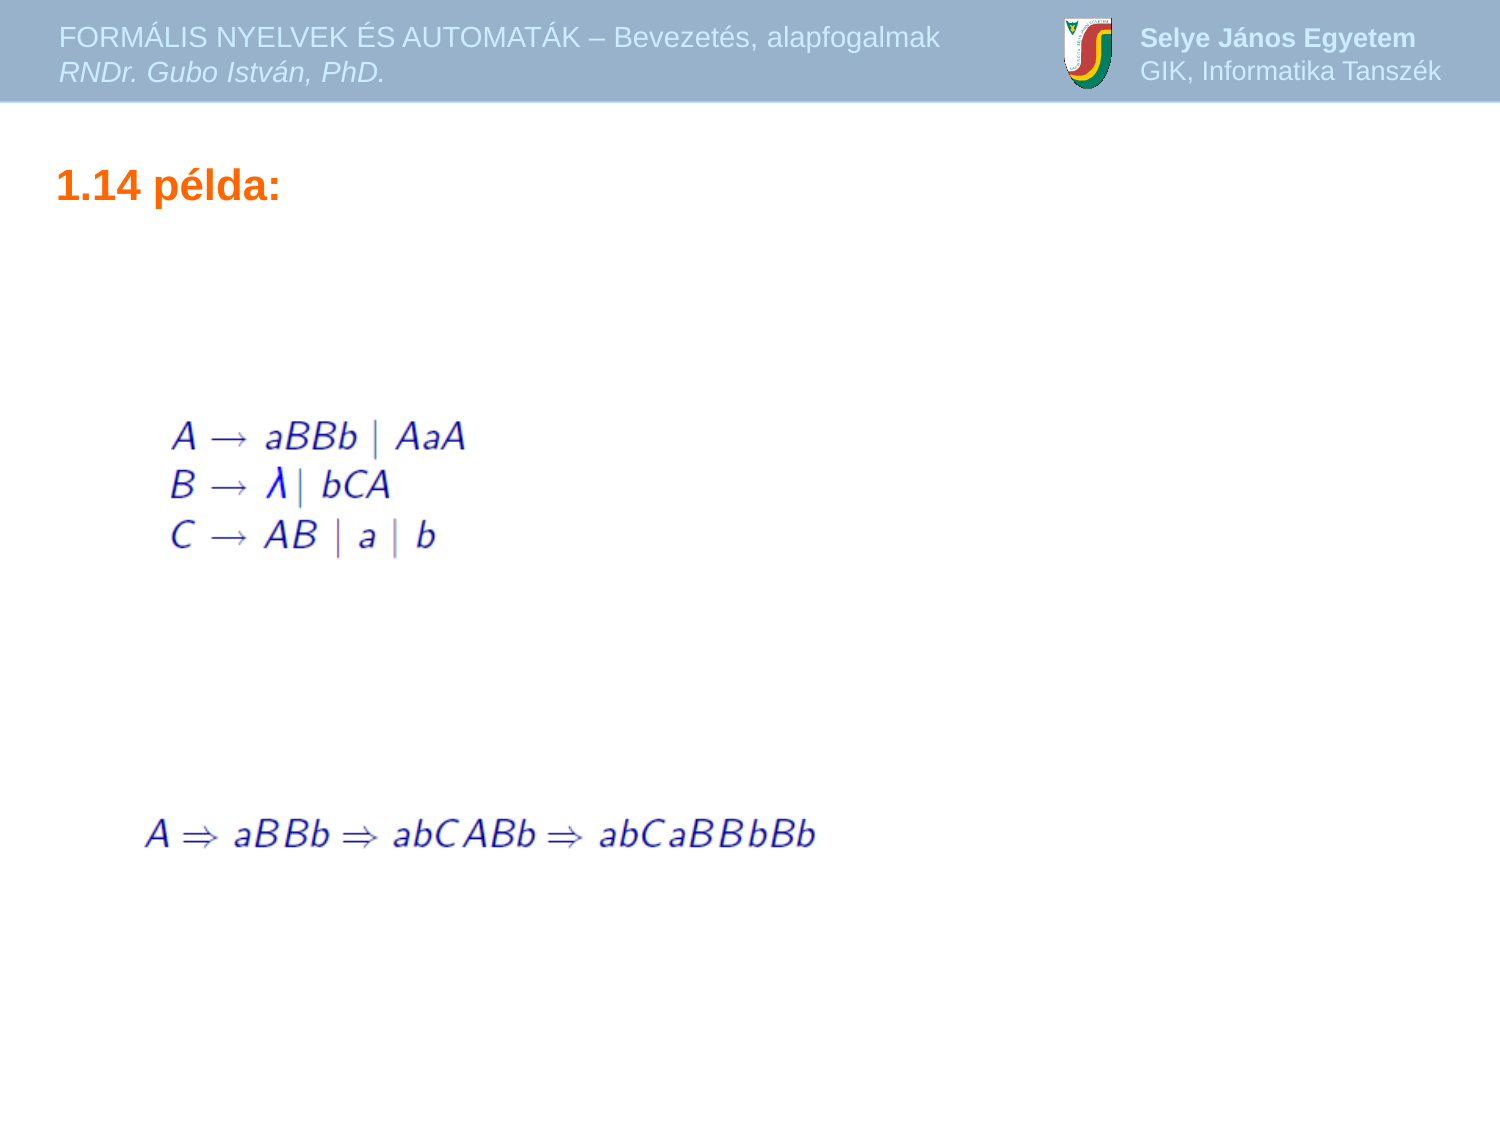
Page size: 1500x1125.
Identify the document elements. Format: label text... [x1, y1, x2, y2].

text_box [0, 0, 1500, 102]
picture [134, 215, 1366, 910]
text_box 1.14 példa: [41, 148, 1459, 217]
